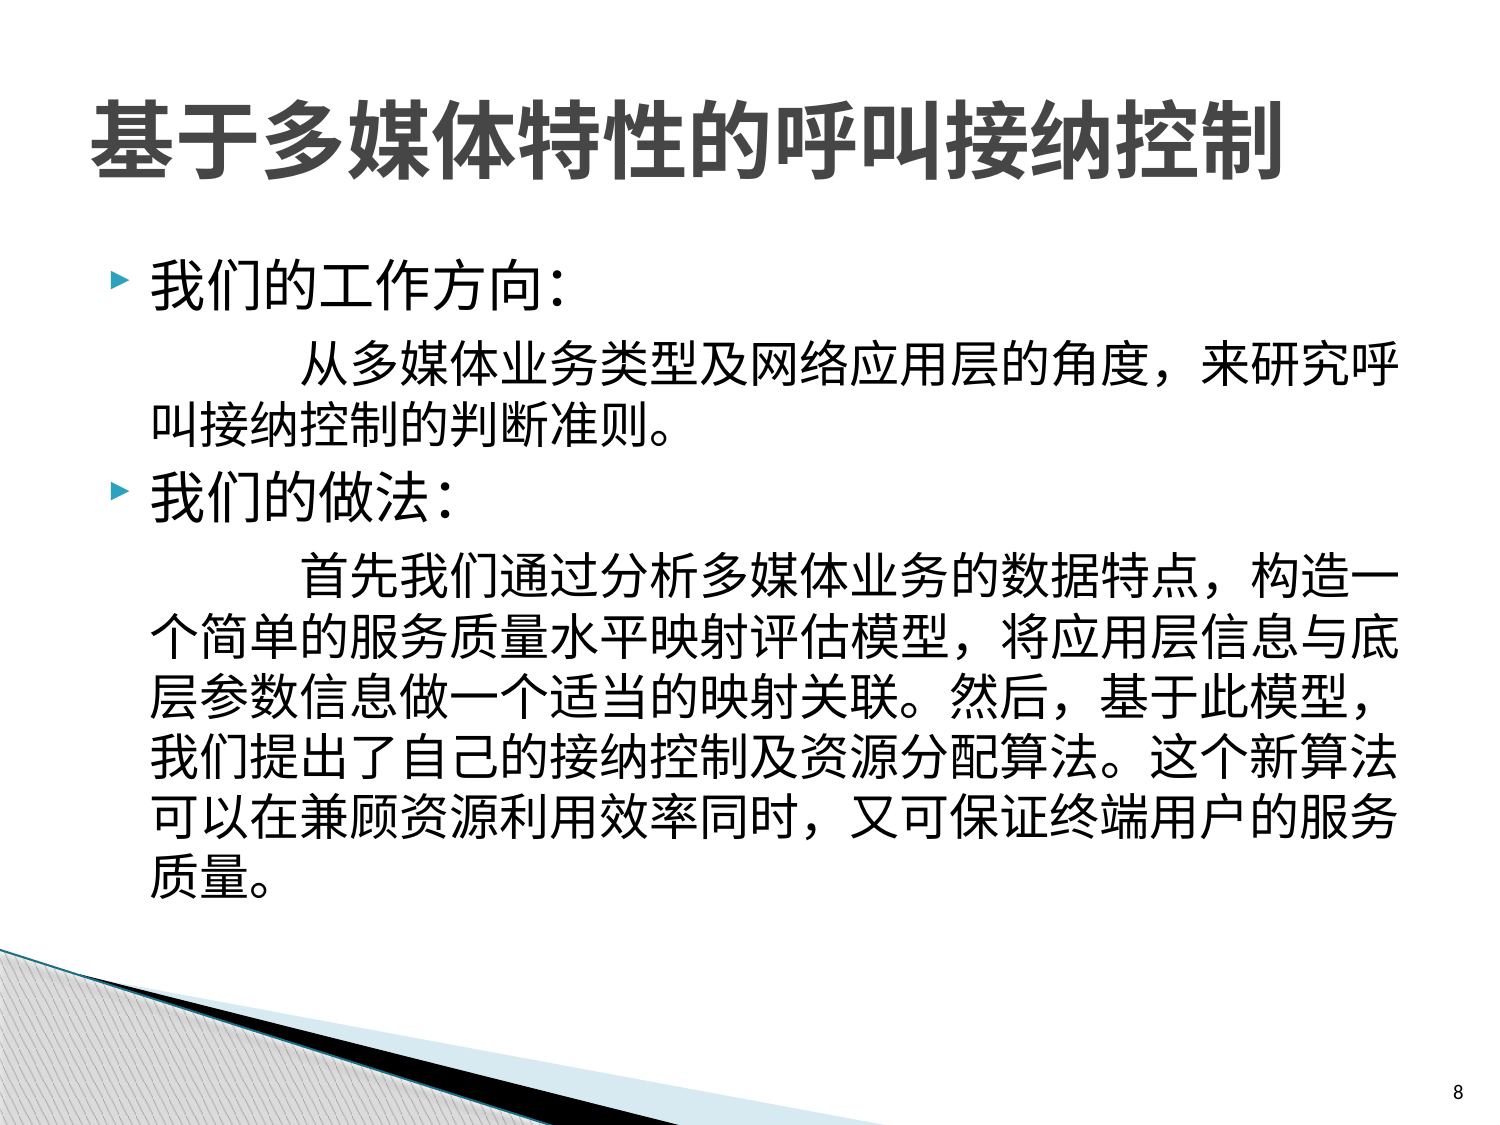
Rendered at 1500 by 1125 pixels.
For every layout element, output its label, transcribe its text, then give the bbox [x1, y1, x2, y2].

list 我们的工作方向： 从多媒体业务类型及网络应用层的角度，来研究呼叫接纳控制的判断准则。 我们的做法： 首先我们通过分析多媒体业务的数据特点，构造一个简单的服务质量水平映射评估模型，将应用层信息与底层参数信息做一个适当的映射关联。然后，基于此模型，我们提出了自己的接纳控制及资源分配算法。这个新算法可以在兼顾资源利用效率同时，又可保证终端用户的服务质量。 [75, 243, 1425, 986]
slide_number 8 [1418, 1051, 1479, 1112]
title 基于多媒体特性的呼叫接纳控制 [75, 45, 1425, 233]
